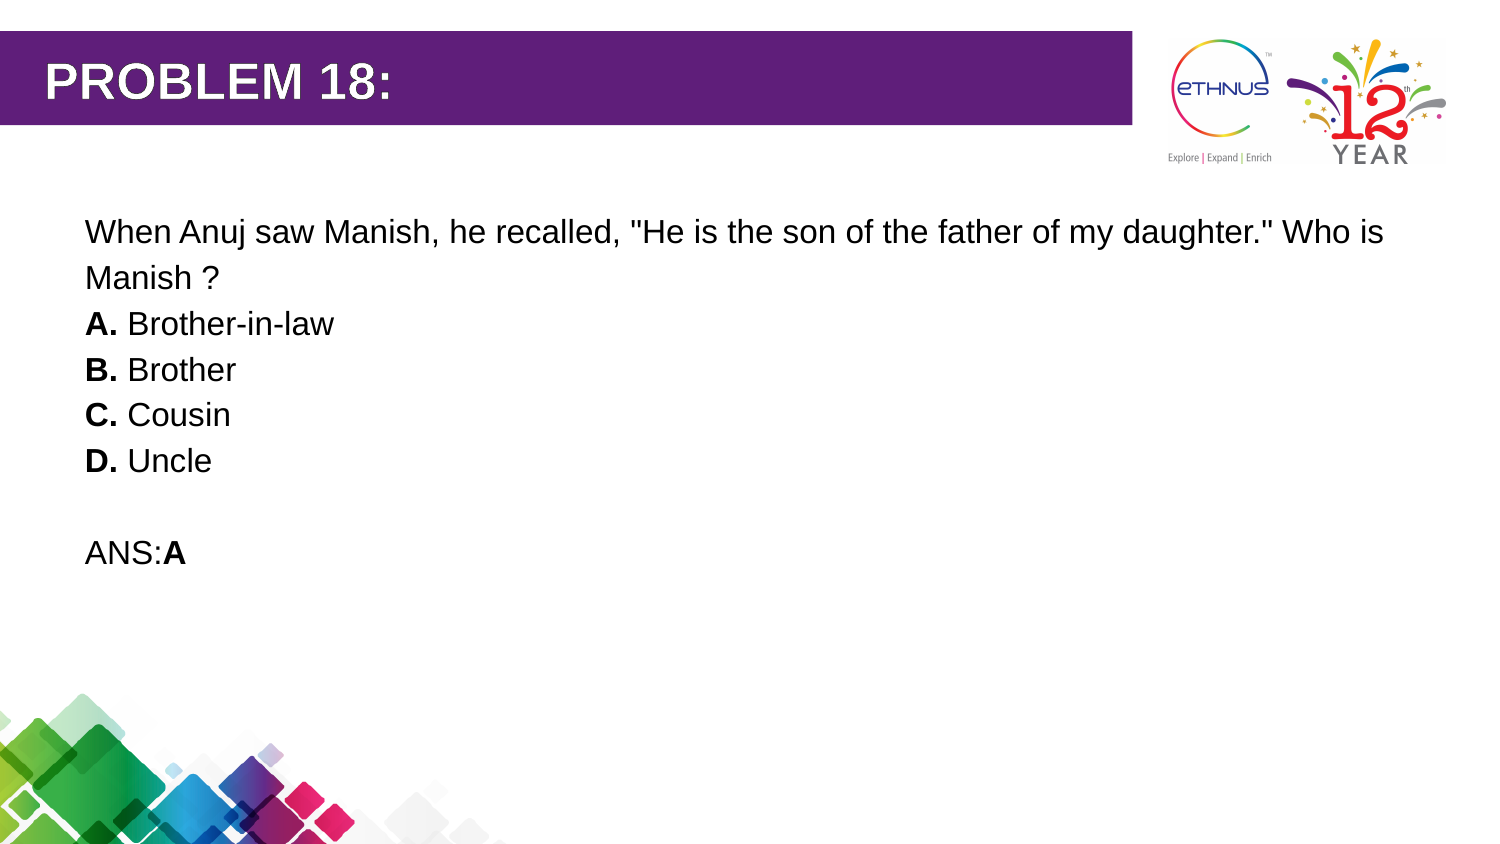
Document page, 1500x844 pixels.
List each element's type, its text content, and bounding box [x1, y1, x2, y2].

list When Anuj saw Manish, he recalled, "He is the son of the father of my daughter." Who is Manish ? A. Brother-in-law B. Brother C. Cousin D. Uncle ANS:A [51, 189, 1449, 748]
picture [1167, 38, 1447, 165]
title PROBLEM 18: [0, 31, 1133, 126]
picture [0, 679, 732, 844]
